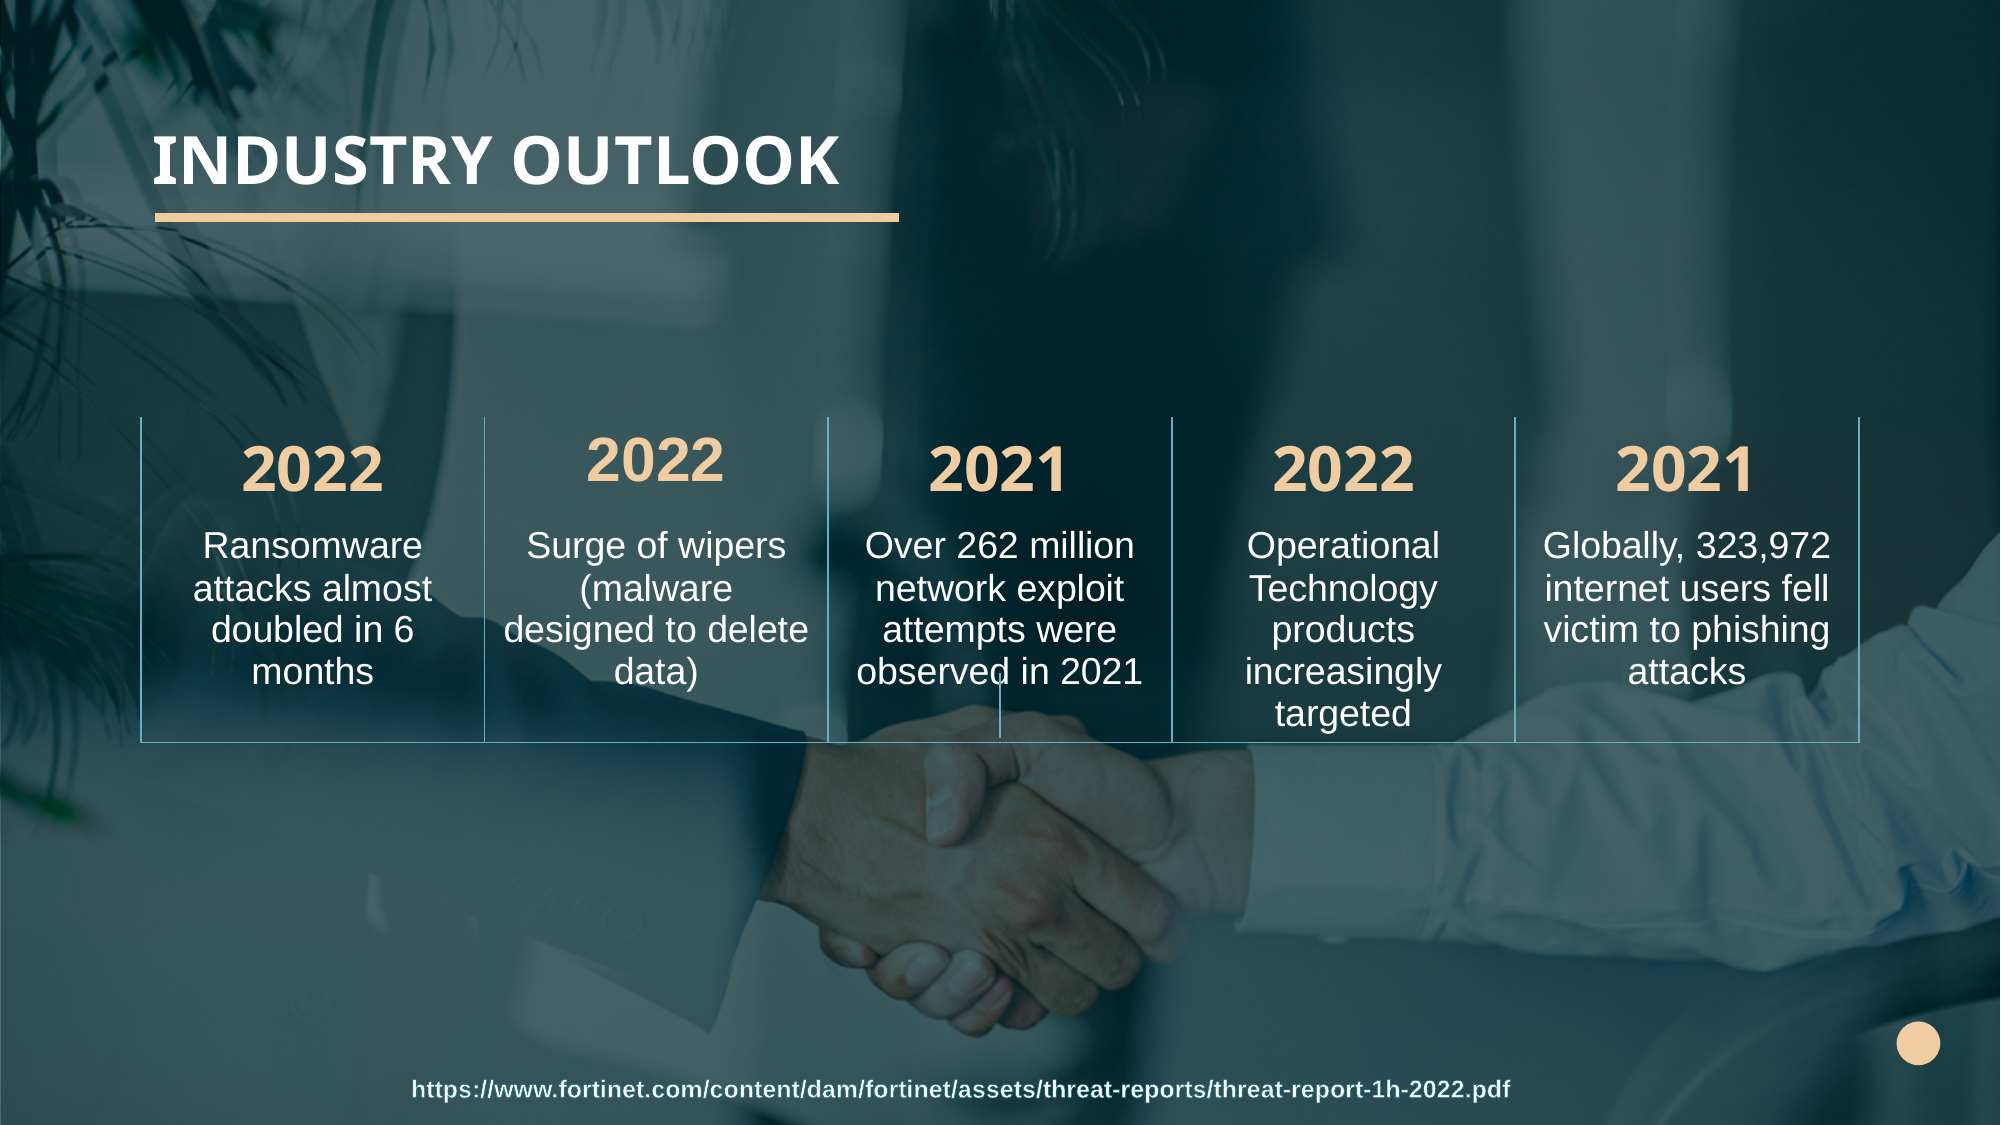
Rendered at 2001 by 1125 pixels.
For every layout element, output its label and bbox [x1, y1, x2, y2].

list [0, 0, 2000, 1125]
